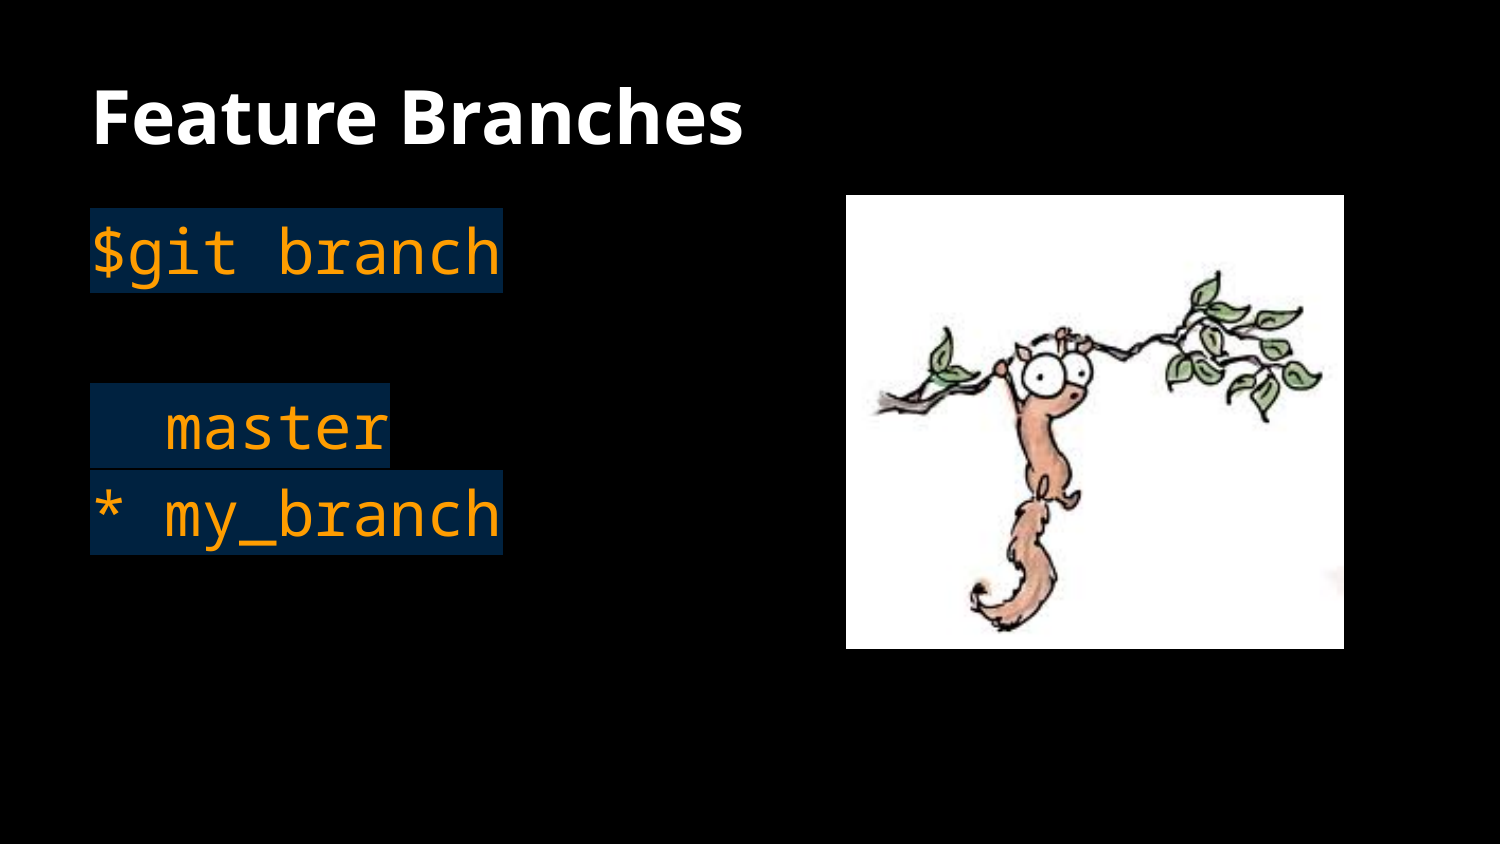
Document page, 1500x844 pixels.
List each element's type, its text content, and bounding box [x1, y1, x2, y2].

title Feature Branches [75, 33, 1425, 175]
picture [846, 194, 1344, 649]
list $git branch master * my_branch [75, 196, 1425, 808]
